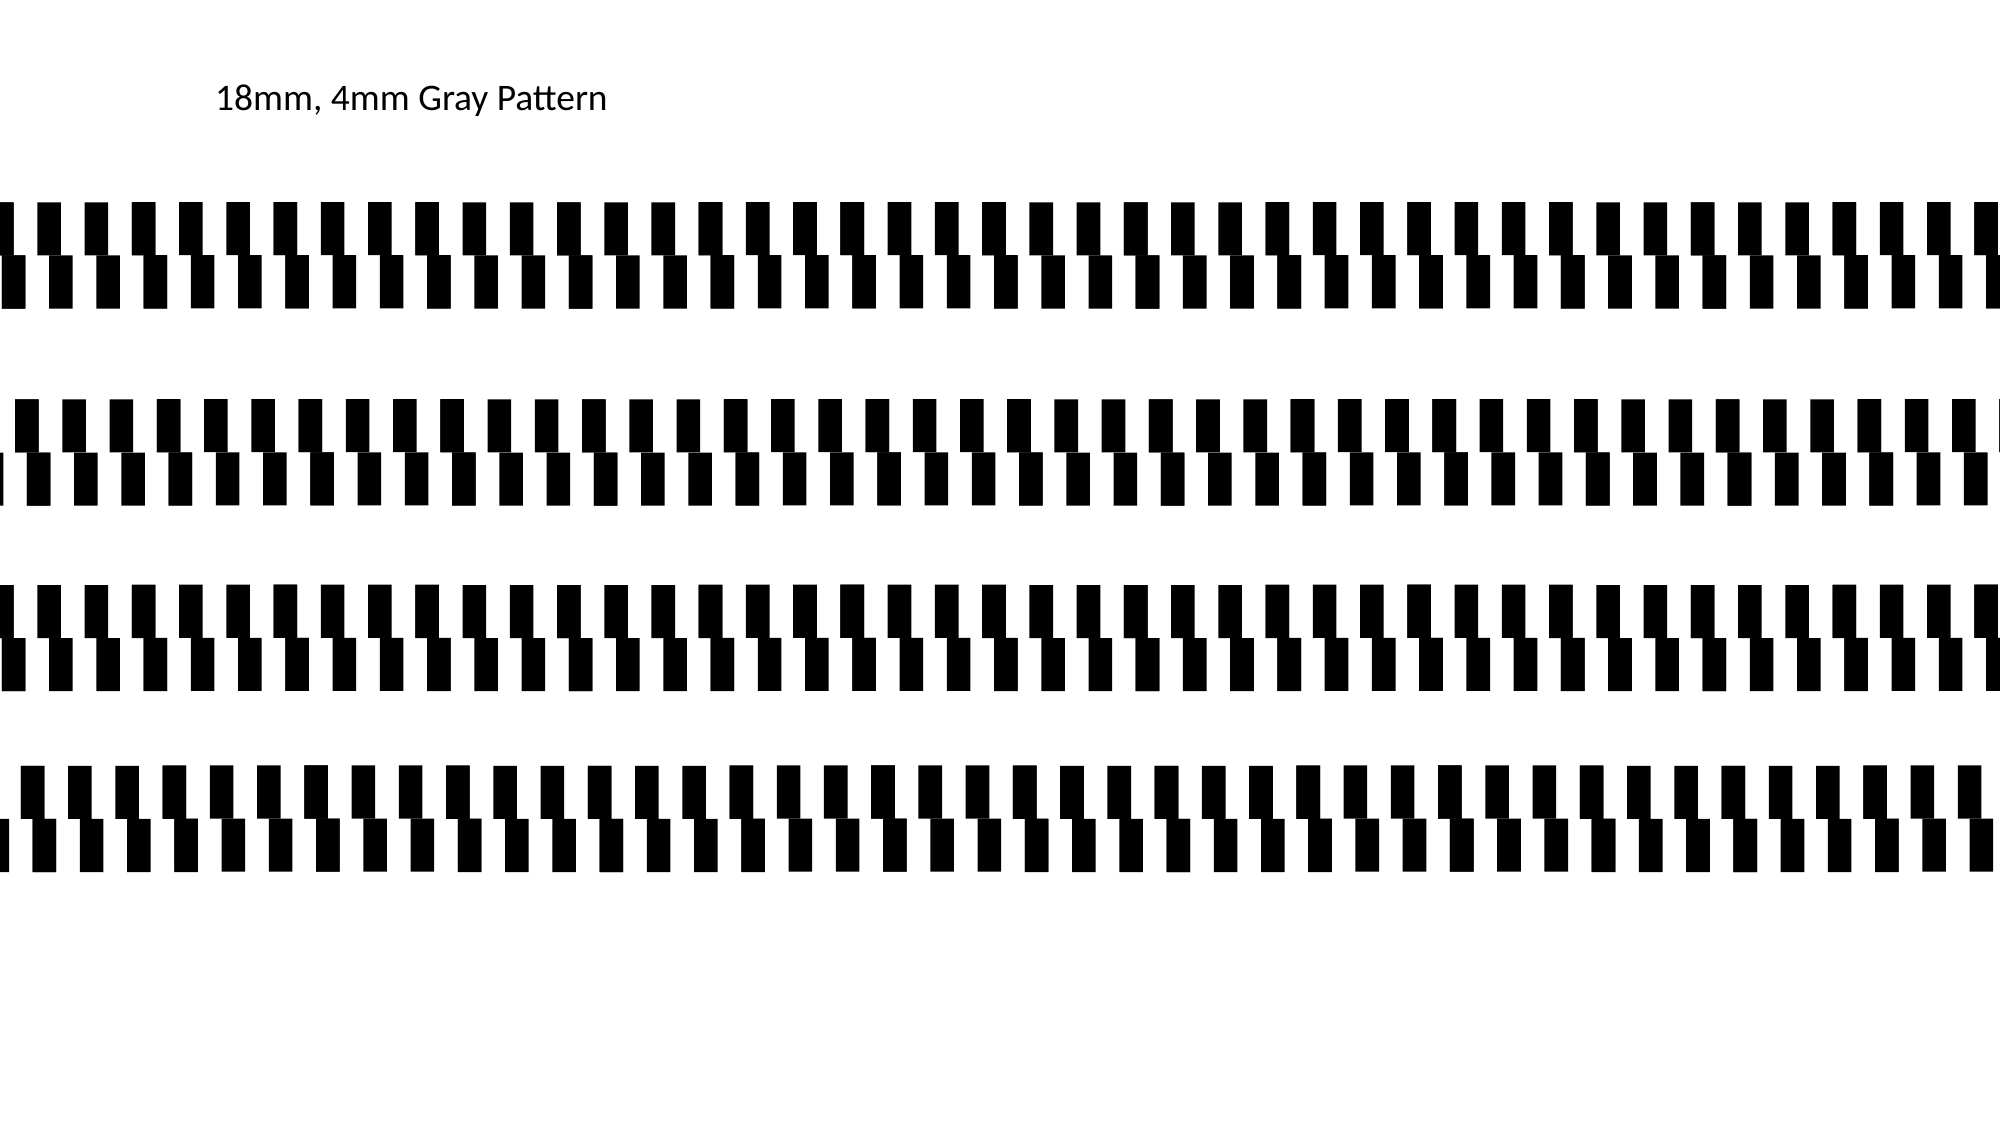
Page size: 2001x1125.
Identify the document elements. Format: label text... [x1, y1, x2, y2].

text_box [0, 399, 2000, 506]
text_box 18mm, 4mm Gray Pattern [200, 65, 624, 126]
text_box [0, 765, 2000, 873]
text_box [0, 584, 2000, 692]
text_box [0, 202, 2000, 309]
